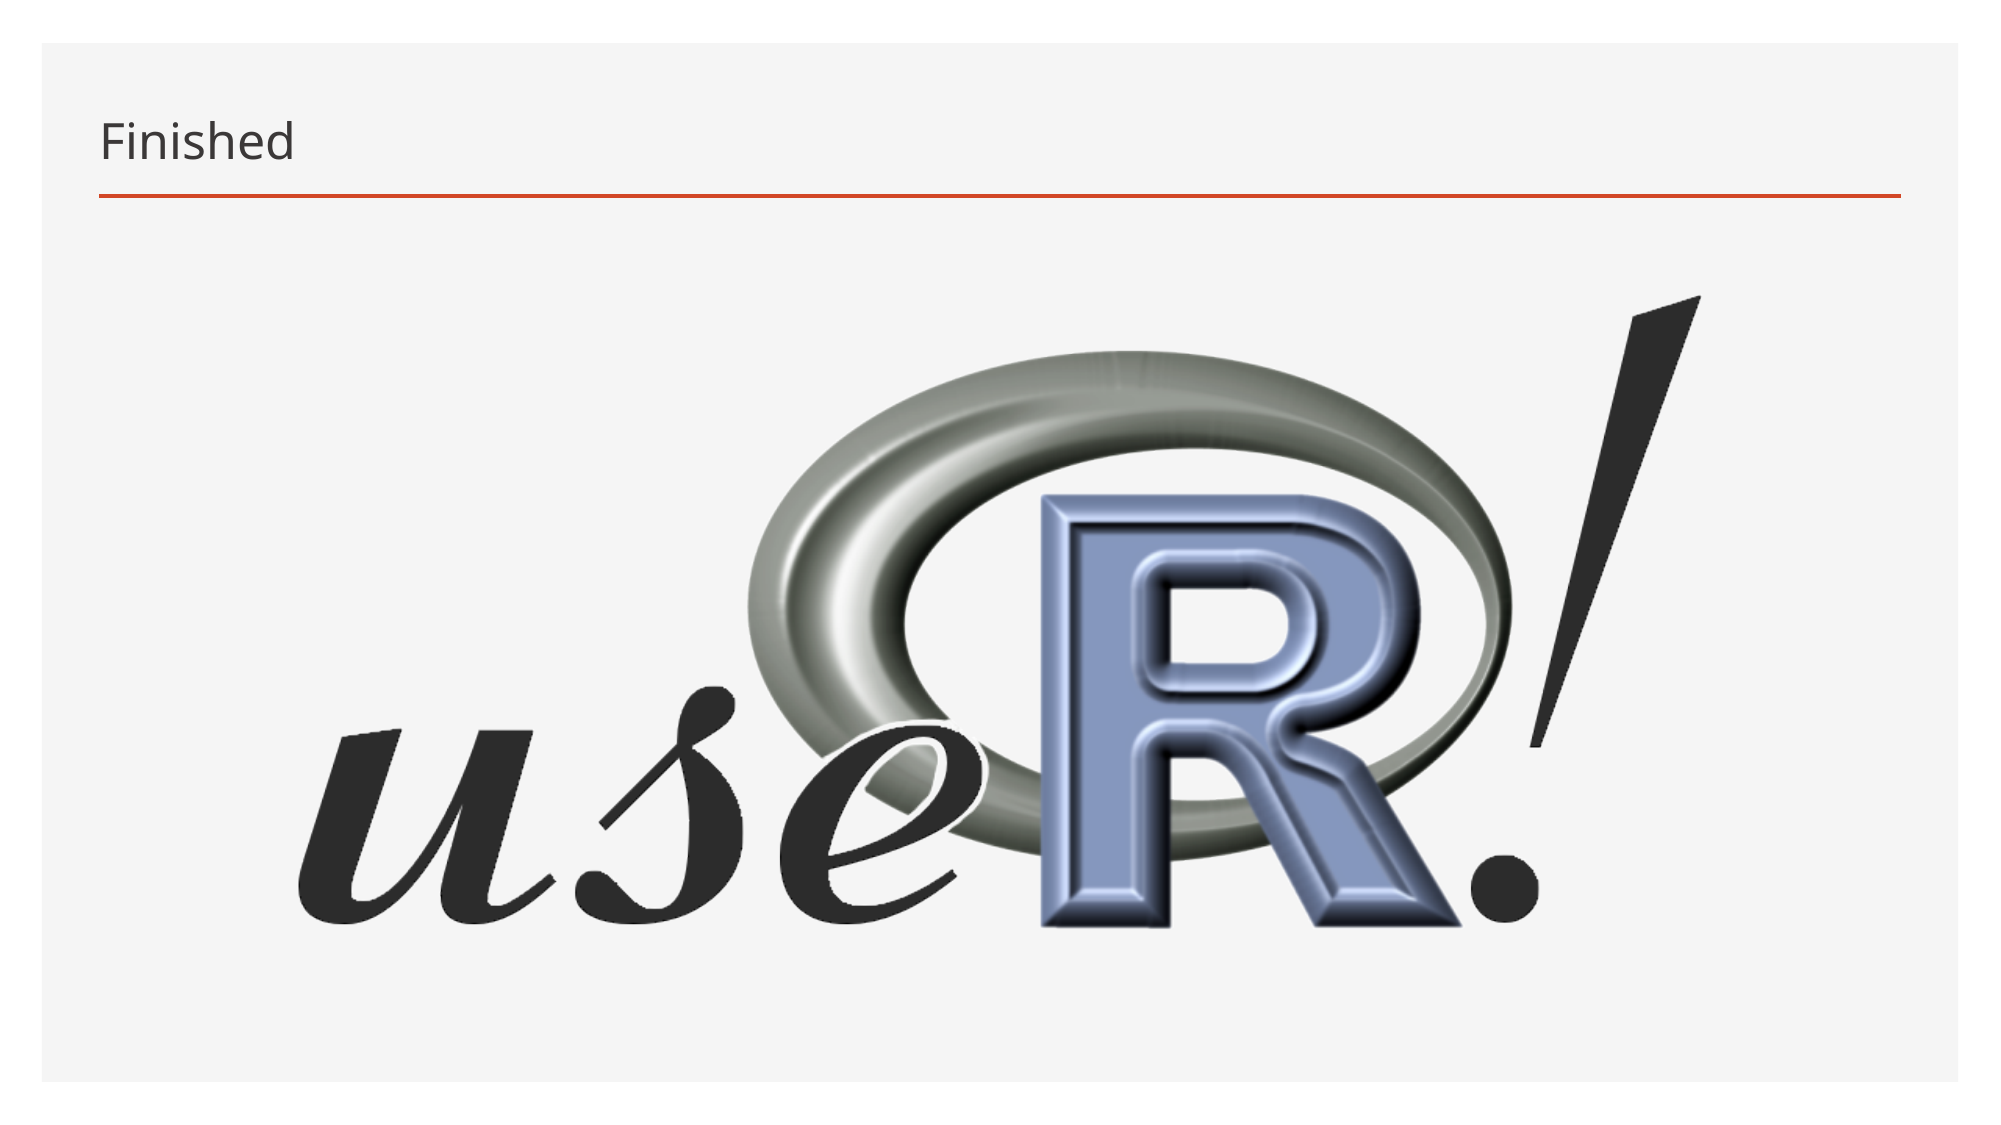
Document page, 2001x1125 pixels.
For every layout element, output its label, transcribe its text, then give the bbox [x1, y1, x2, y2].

picture [261, 257, 1740, 967]
list Finished [84, 72, 813, 178]
